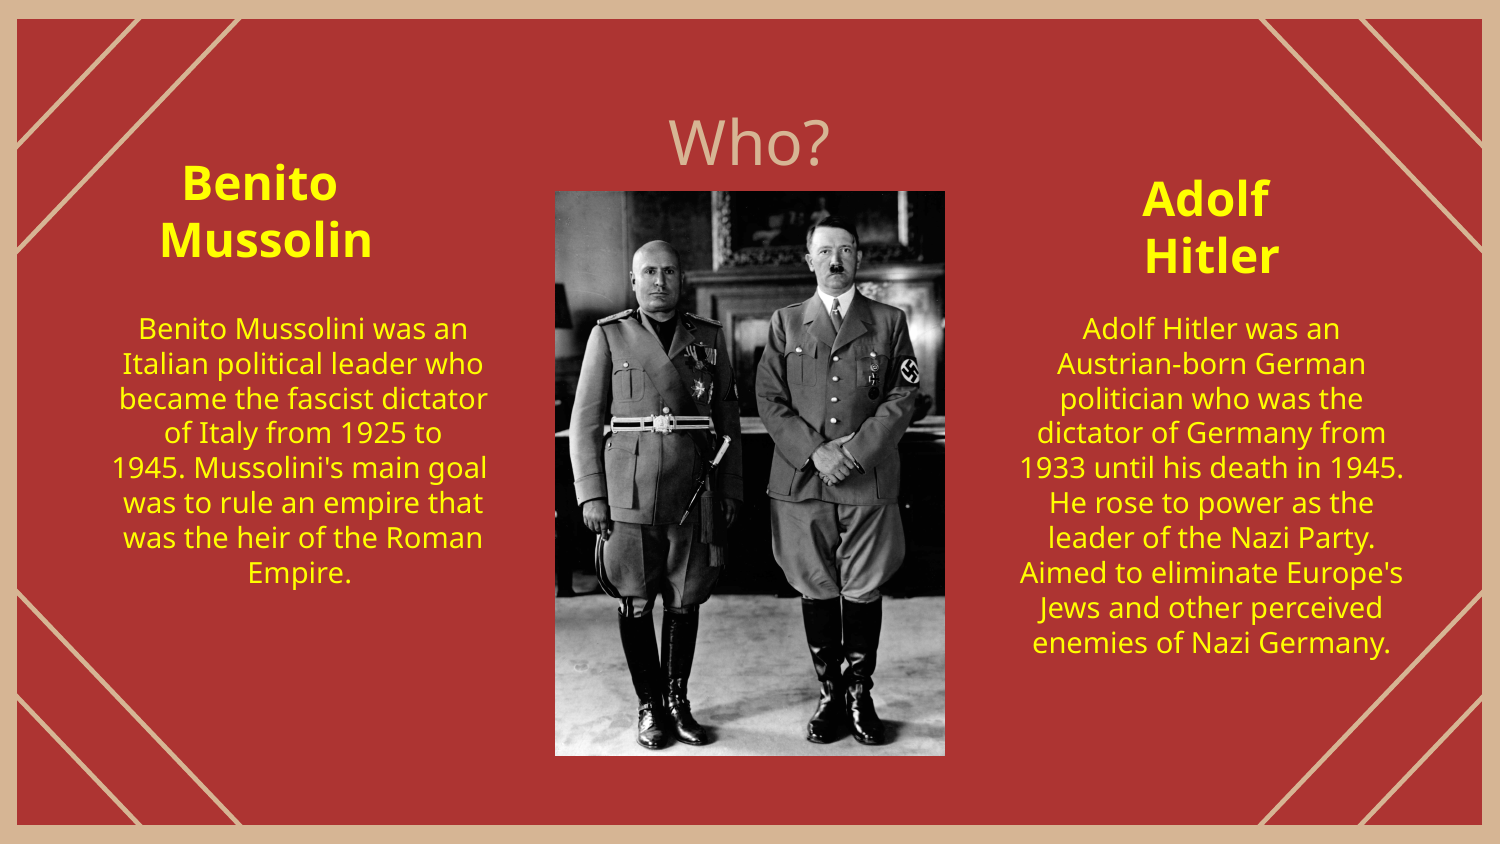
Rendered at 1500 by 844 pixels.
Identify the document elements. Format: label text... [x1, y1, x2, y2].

title Who? [193, 87, 1307, 188]
subtitle Adolf Hitler [1002, 153, 1422, 294]
picture [554, 191, 945, 757]
subtitle Adolf Hitler was an Austrian-born German politician who was the dictator of Germany from 1933 until his death in 1945. He rose to power as the leader of the Nazi Party. Aimed to eliminate Europe's Jews and other perceived enemies of Nazi Germany. [1002, 294, 1422, 450]
subtitle Benito Mussolin [51, 137, 481, 280]
subtitle Benito Mussolini was an Italian political leader who became the fascist dictator of Italy from 1925 to 1945. Mussolini's main goal was to rule an empire that was the heir of the Roman Empire. [89, 294, 518, 450]
